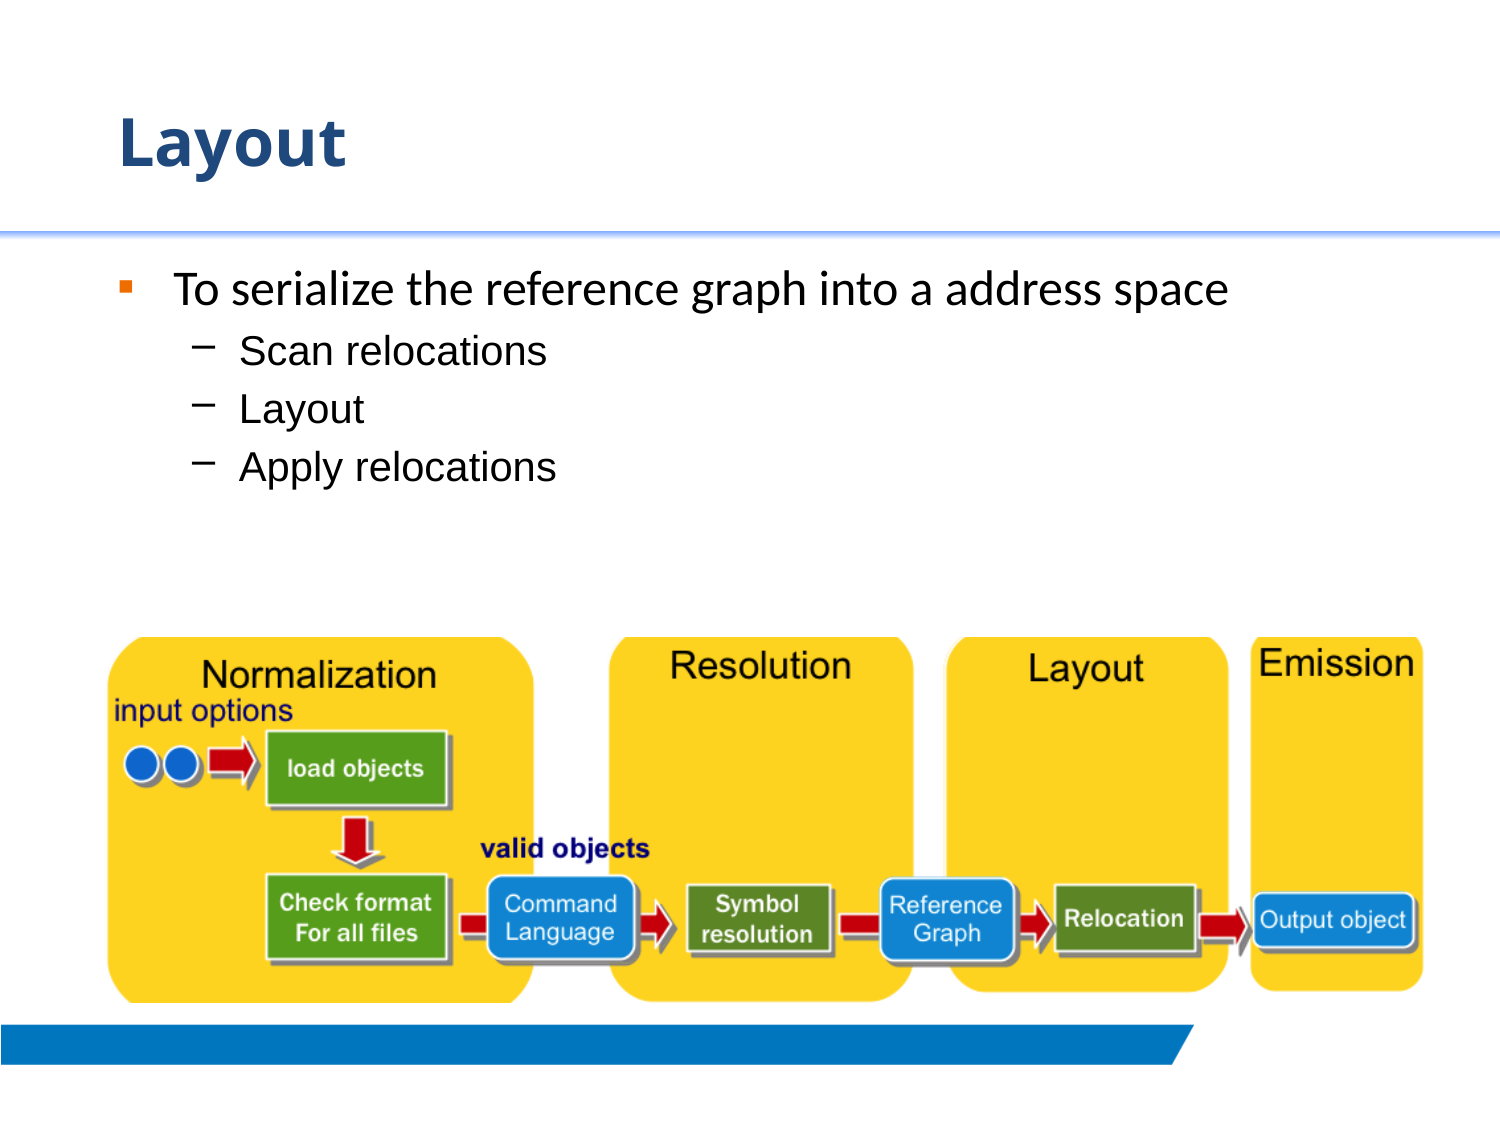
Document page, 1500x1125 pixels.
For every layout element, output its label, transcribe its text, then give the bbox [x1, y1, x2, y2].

picture [0, 1023, 1464, 1066]
title Layout [101, 62, 1425, 217]
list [102, 637, 1425, 1003]
list To serialize the reference graph into a address space Scan relocations Layout Apply relocations [101, 247, 1424, 613]
